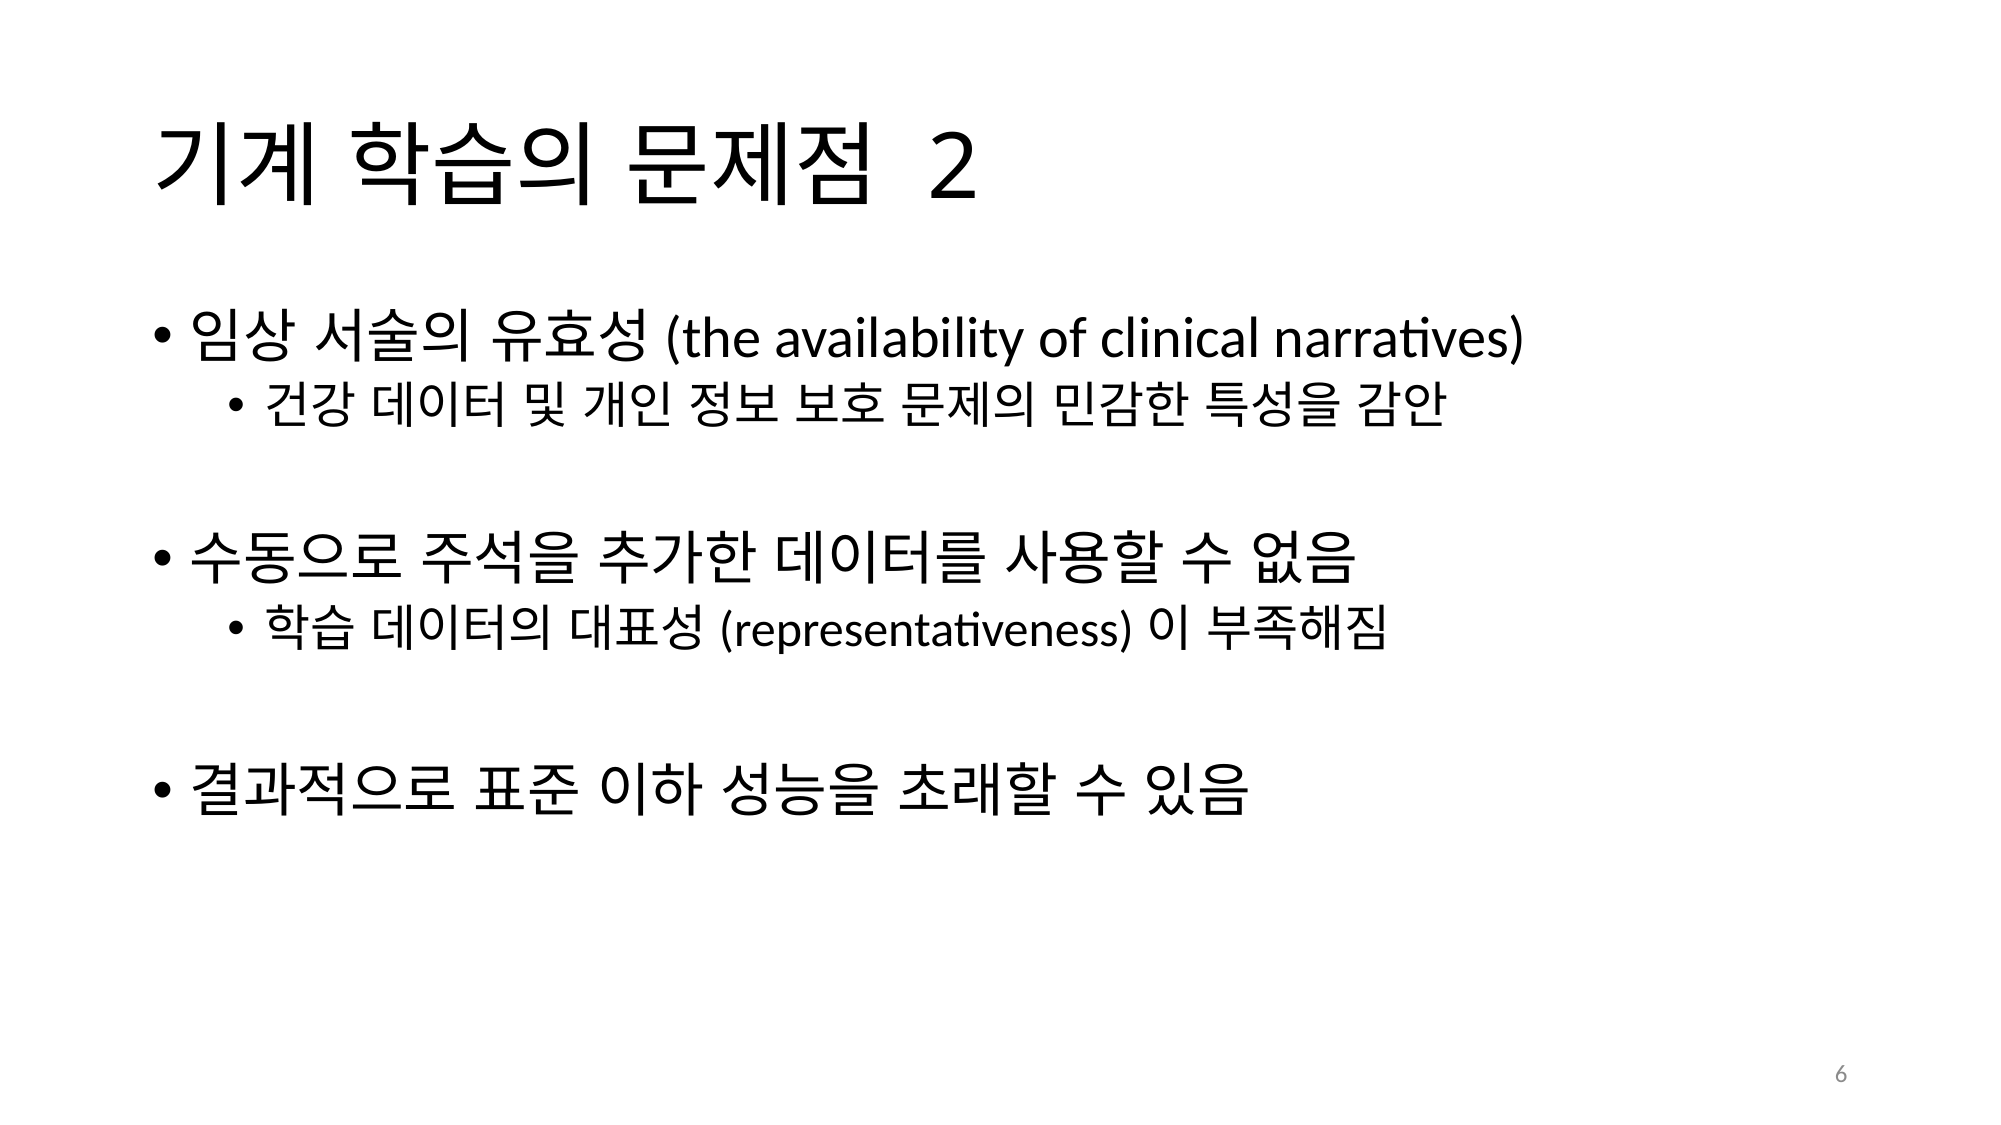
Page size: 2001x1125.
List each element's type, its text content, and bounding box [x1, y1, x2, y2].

list 임상 서술의 유효성(the availability of clinical narratives) 건강 데이터 및 개인 정보 보호 문제의 민감한 특성을 감안 수동으로 주석을 추가한 데이터를 사용할 수 없음 학습 데이터의 대표성(representativeness)이 부족해짐 결과적으로 표준 이하 성능을 초래할 수 있음 [137, 299, 1863, 1014]
title 기계 학습의 문제점 2 [137, 59, 1863, 278]
slide_number 6 [1412, 1042, 1863, 1103]
